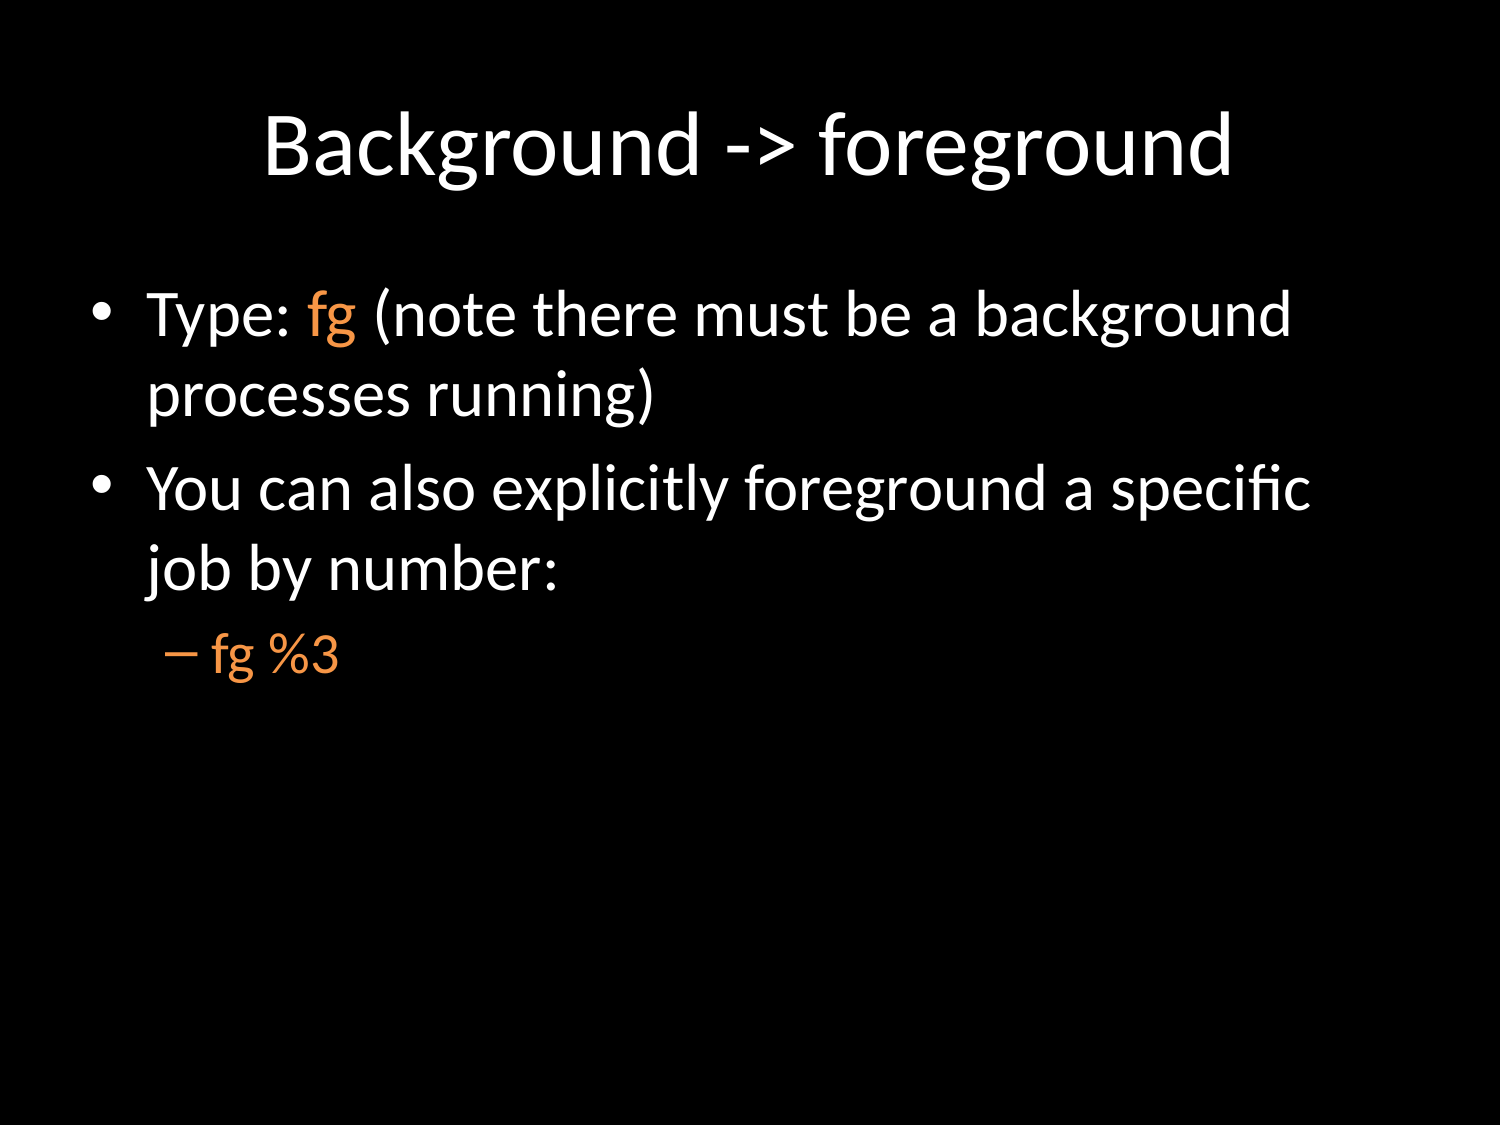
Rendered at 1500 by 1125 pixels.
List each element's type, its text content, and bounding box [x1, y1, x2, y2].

list Type: fg (note there must be a background processes running) You can also explicitly foreground a specific job by number: fg %3 [75, 262, 1425, 1005]
title Background -> foreground [75, 45, 1425, 233]
